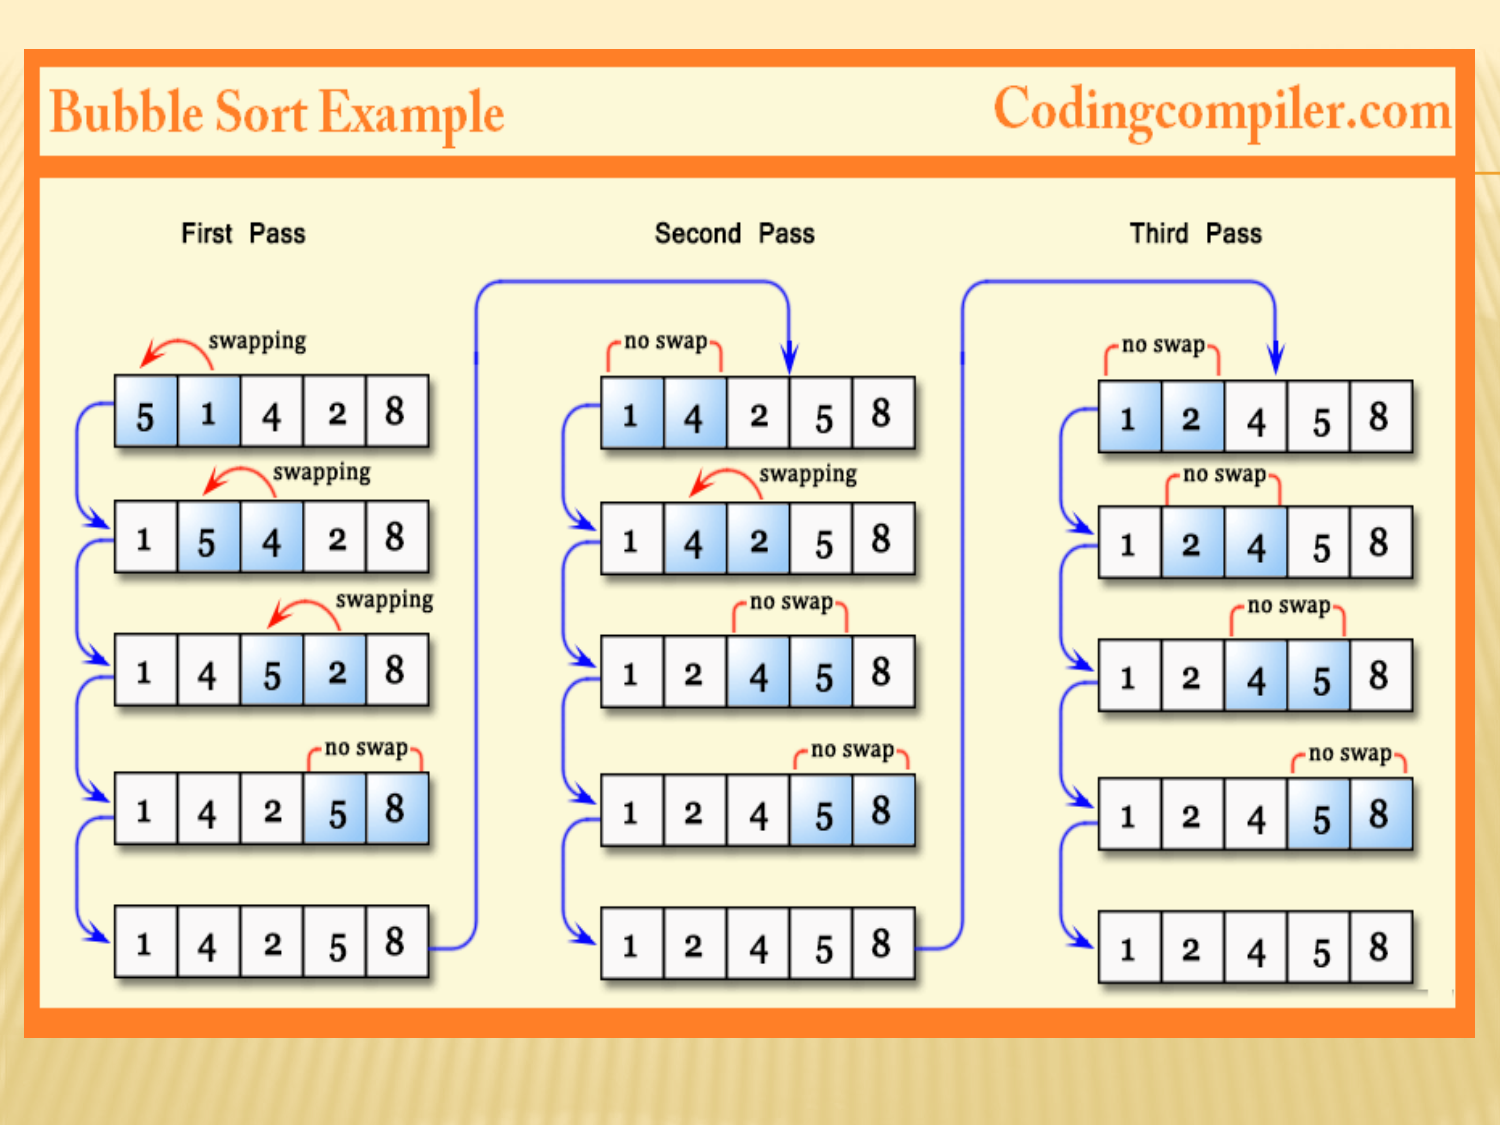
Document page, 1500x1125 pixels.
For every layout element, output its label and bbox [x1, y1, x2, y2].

picture [24, 49, 1476, 1038]
